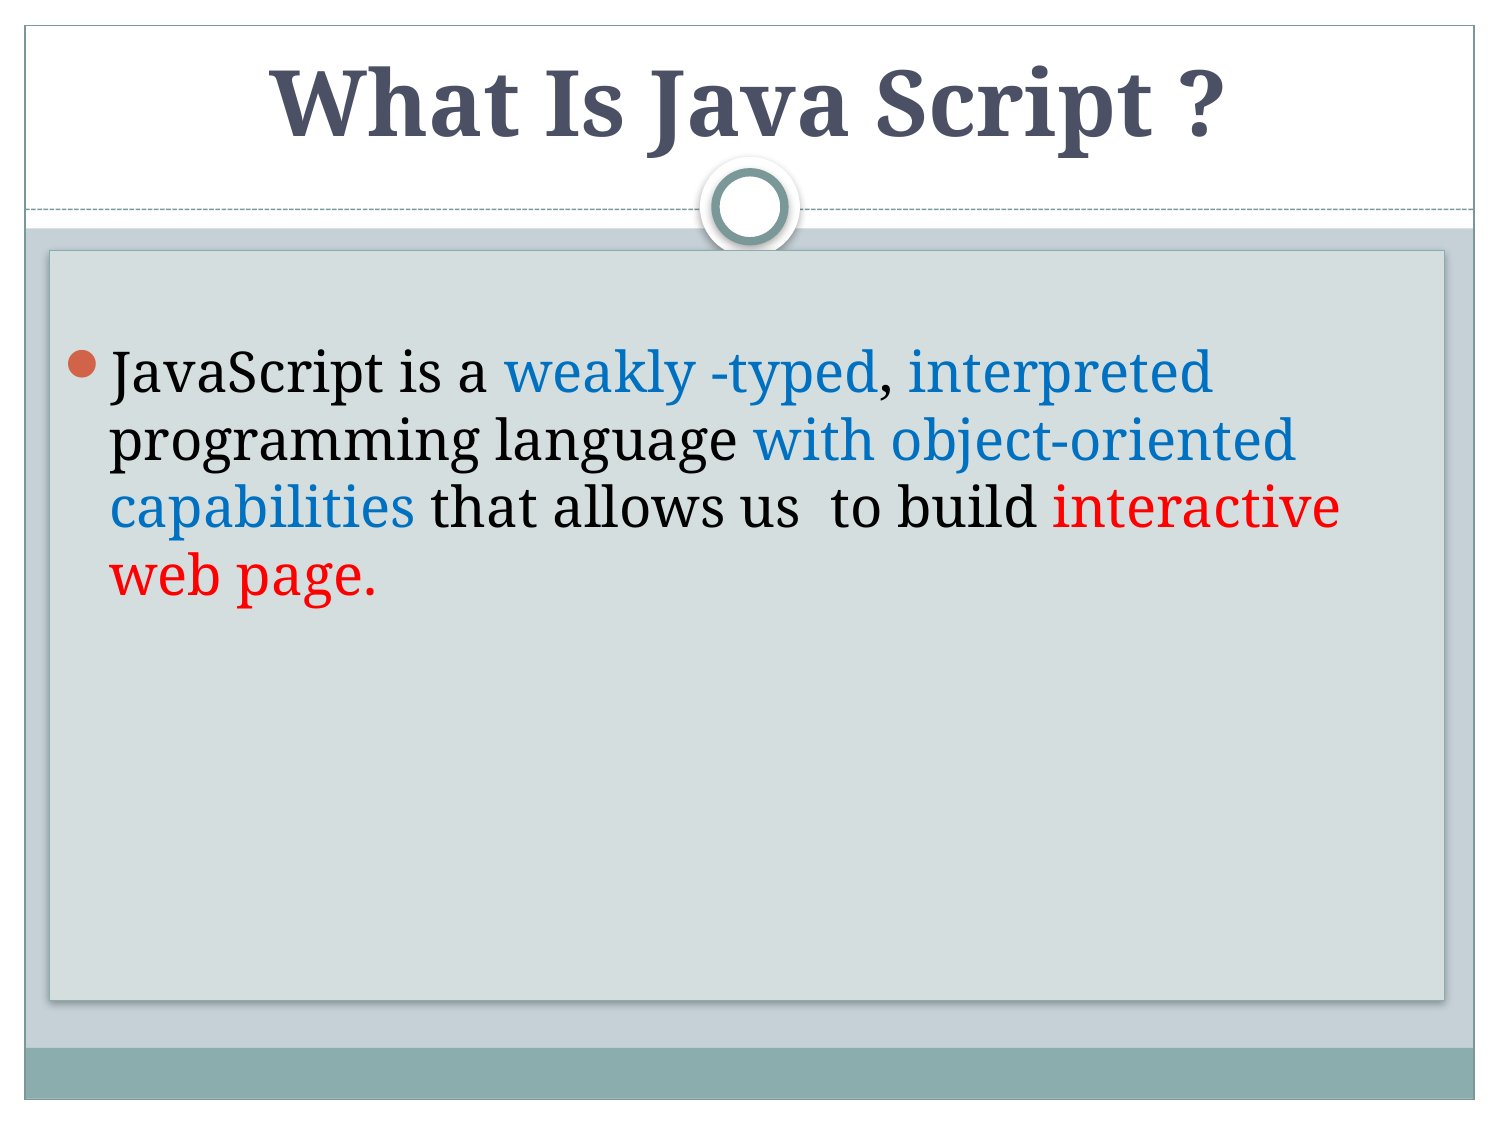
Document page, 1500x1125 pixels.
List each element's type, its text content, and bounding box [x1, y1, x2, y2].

list JavaScript is a weakly -typed, interpreted programming language with object-oriented capabilities that allows us to build interactive web page. [49, 250, 1445, 1001]
title What Is Java Script ? [49, 37, 1450, 162]
